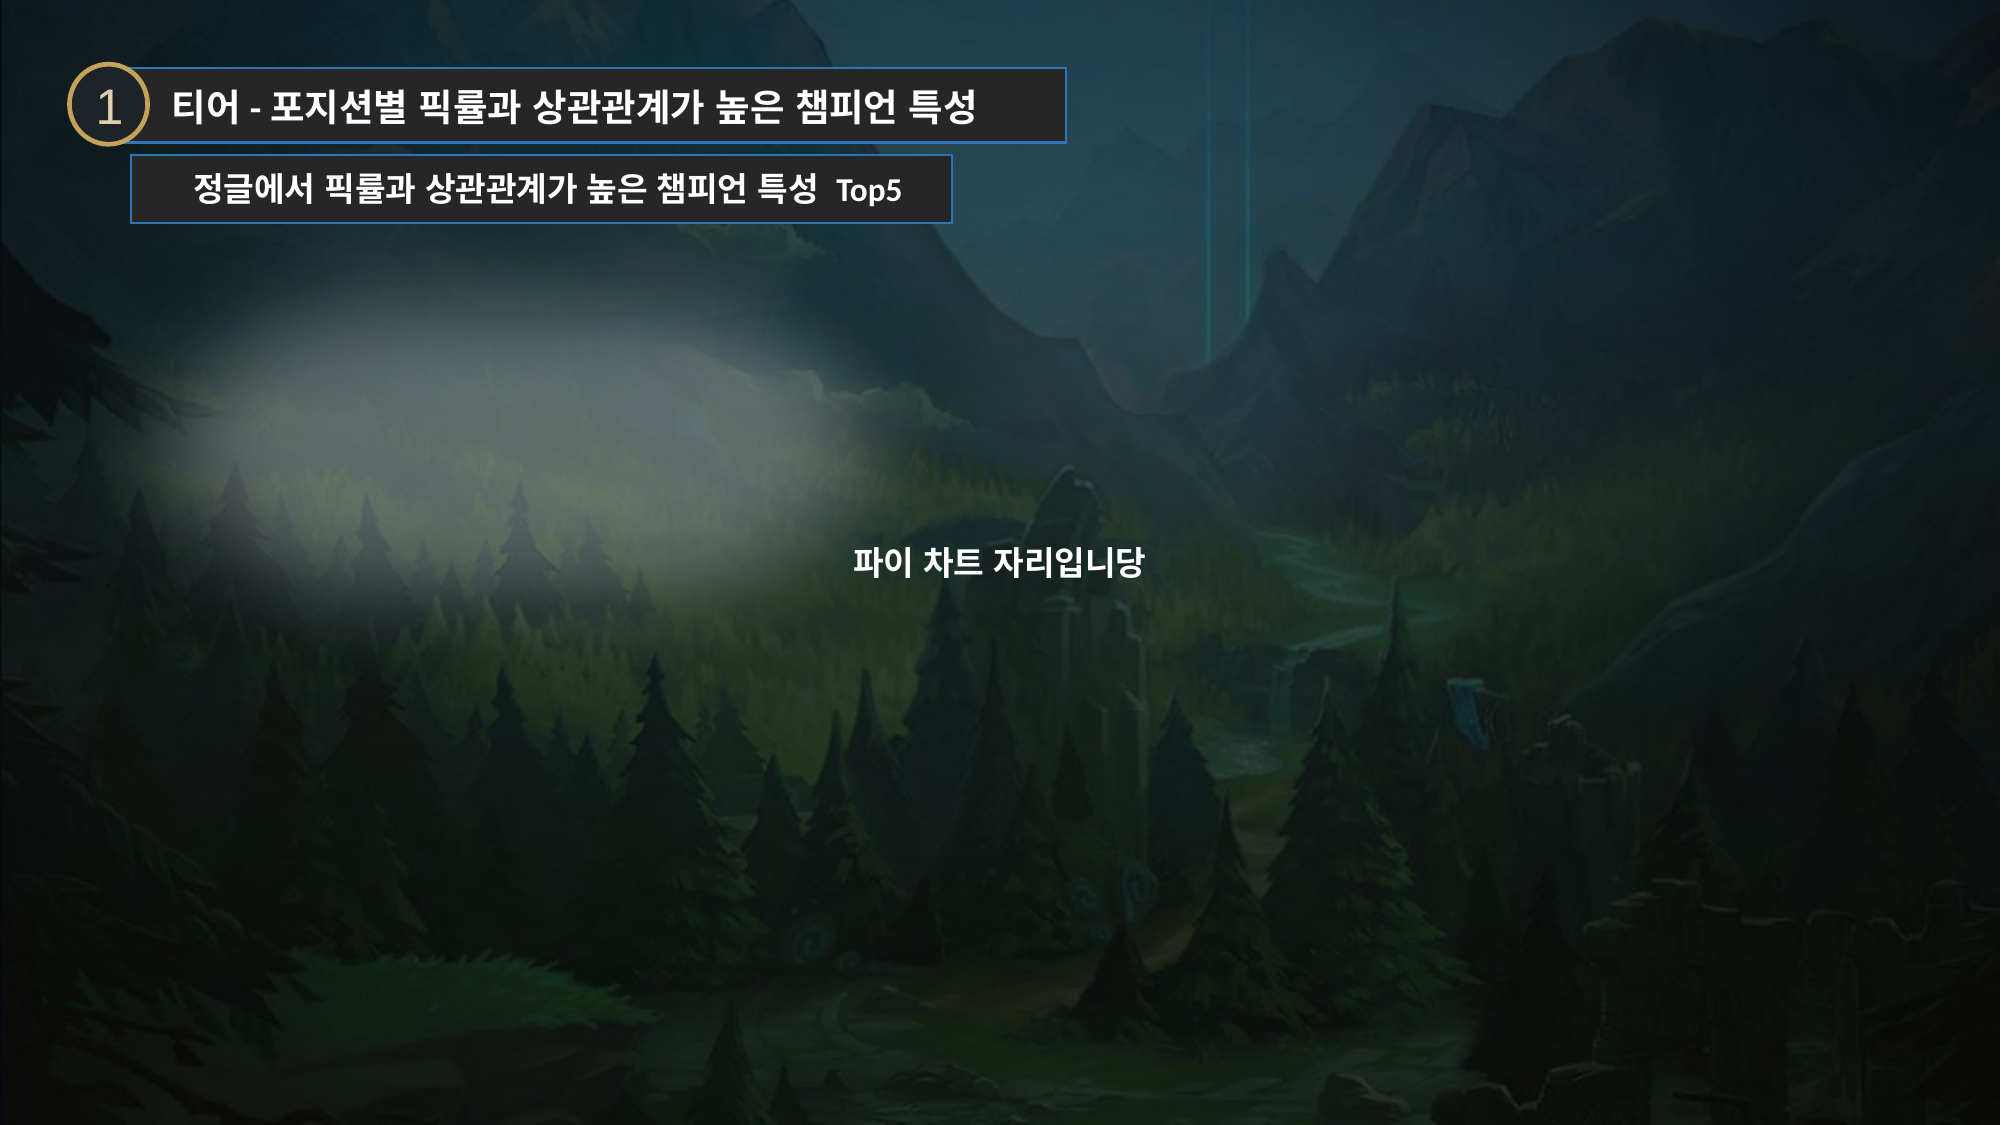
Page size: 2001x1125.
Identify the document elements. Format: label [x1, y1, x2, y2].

text_box [69, 64, 1066, 145]
text_box [131, 154, 957, 223]
picture [0, 0, 2000, 1125]
